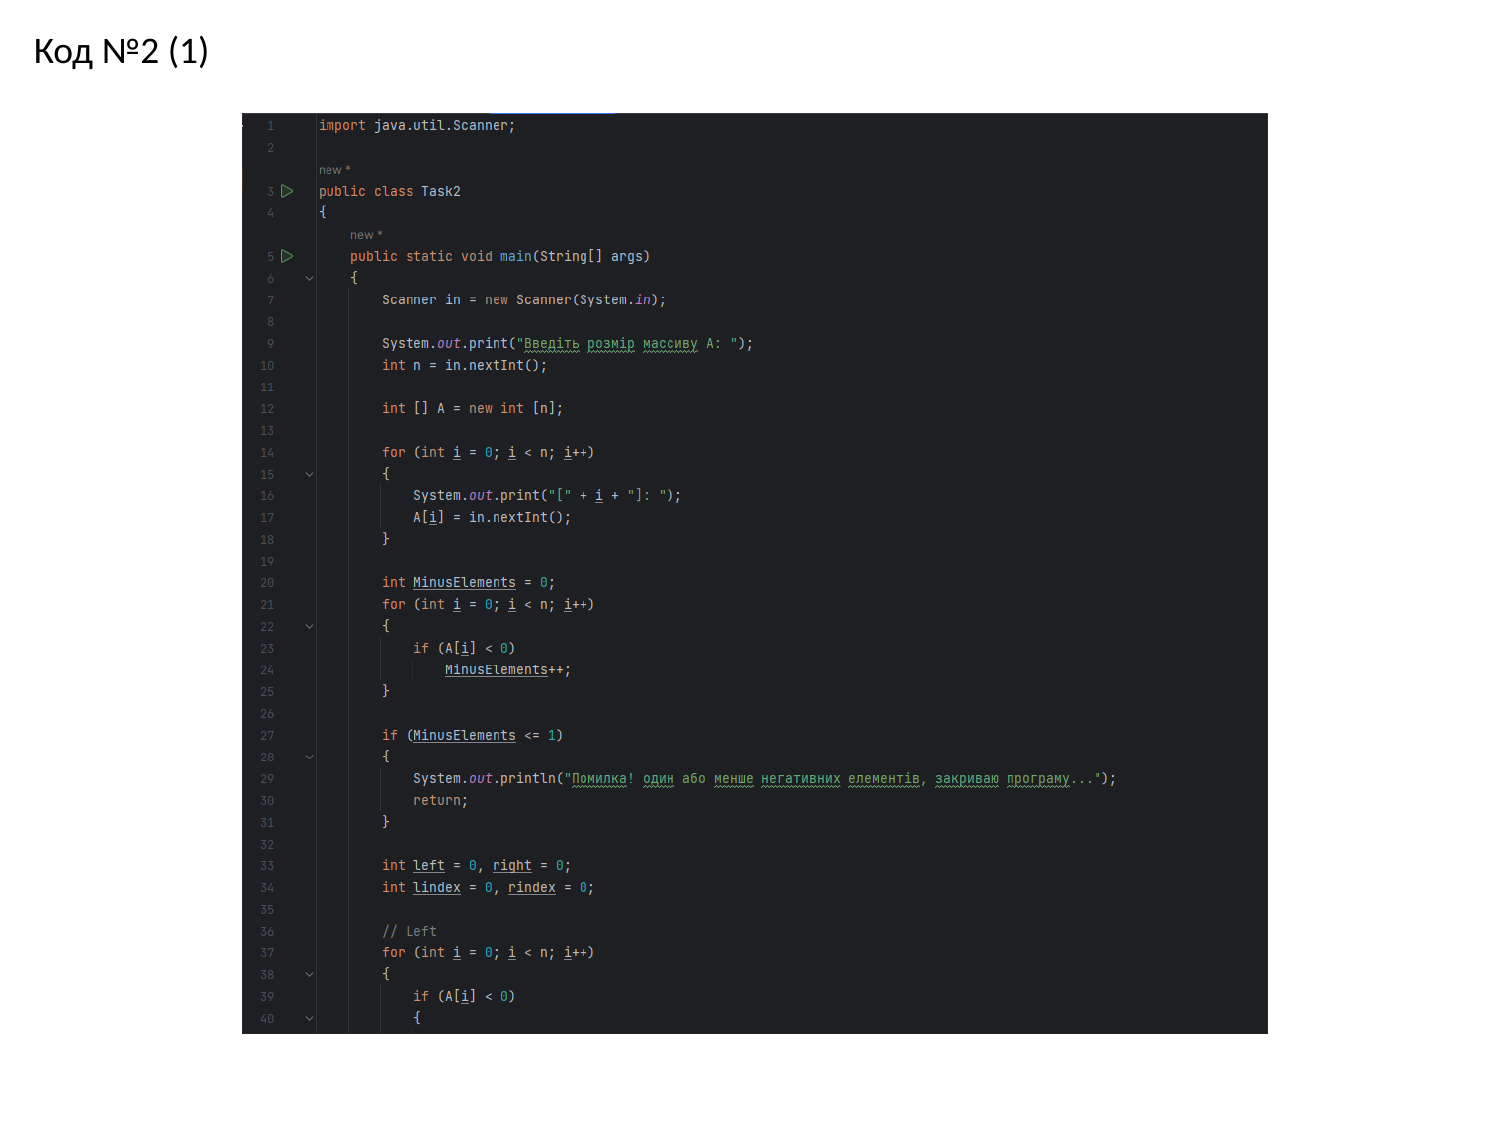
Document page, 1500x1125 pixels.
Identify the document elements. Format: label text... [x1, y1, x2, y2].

picture [241, 113, 1268, 1034]
text_box Код №2 (1) [19, 19, 225, 79]
